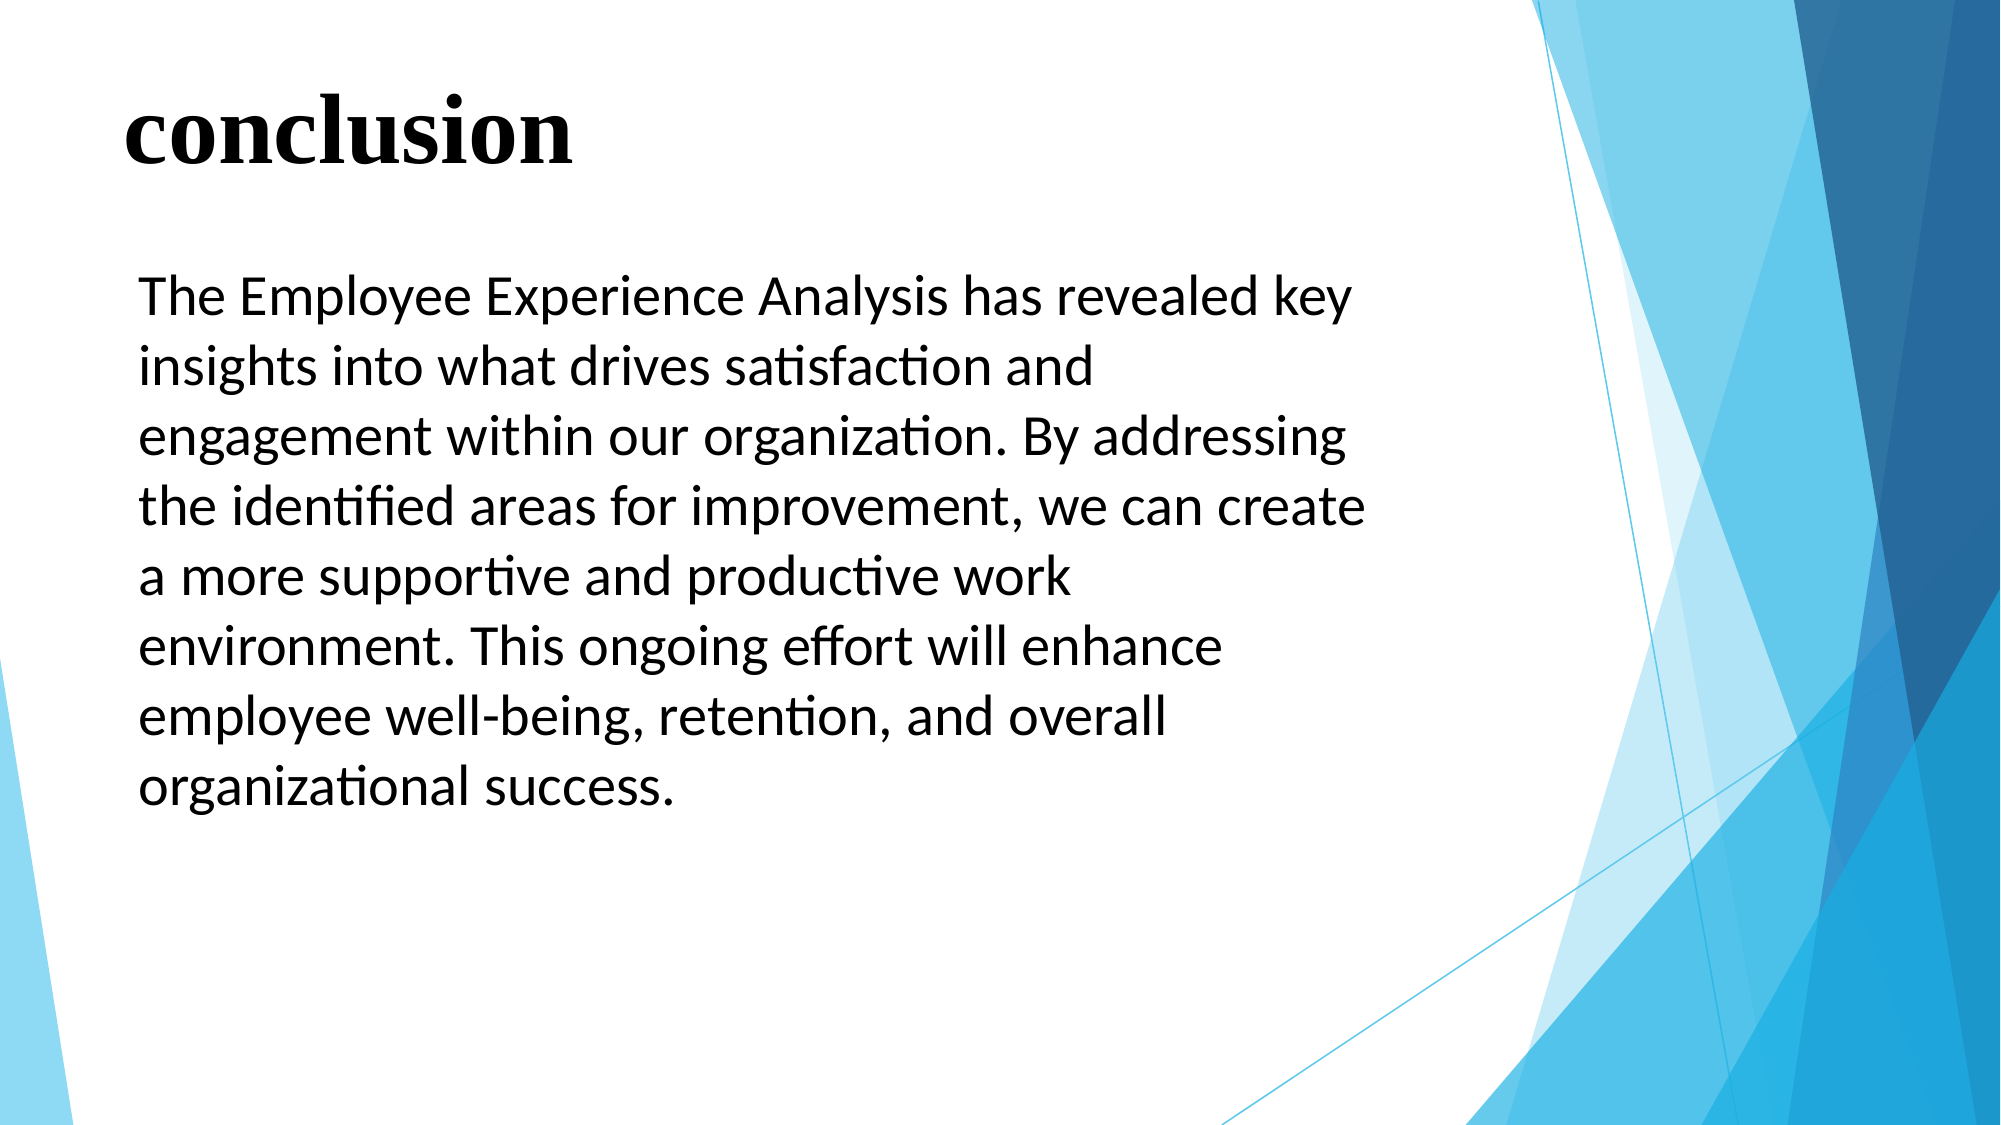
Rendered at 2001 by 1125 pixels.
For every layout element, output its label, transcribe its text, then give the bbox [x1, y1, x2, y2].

text_box The Employee Experience Analysis has revealed key insights into what drives satisfaction and engagement within our organization. By addressing the identified areas for improvement, we can create a more supportive and productive work environment. This ongoing effort will enhance employee well-being, retention, and overall organizational success. [123, 249, 1400, 825]
title conclusion [123, 63, 1877, 188]
